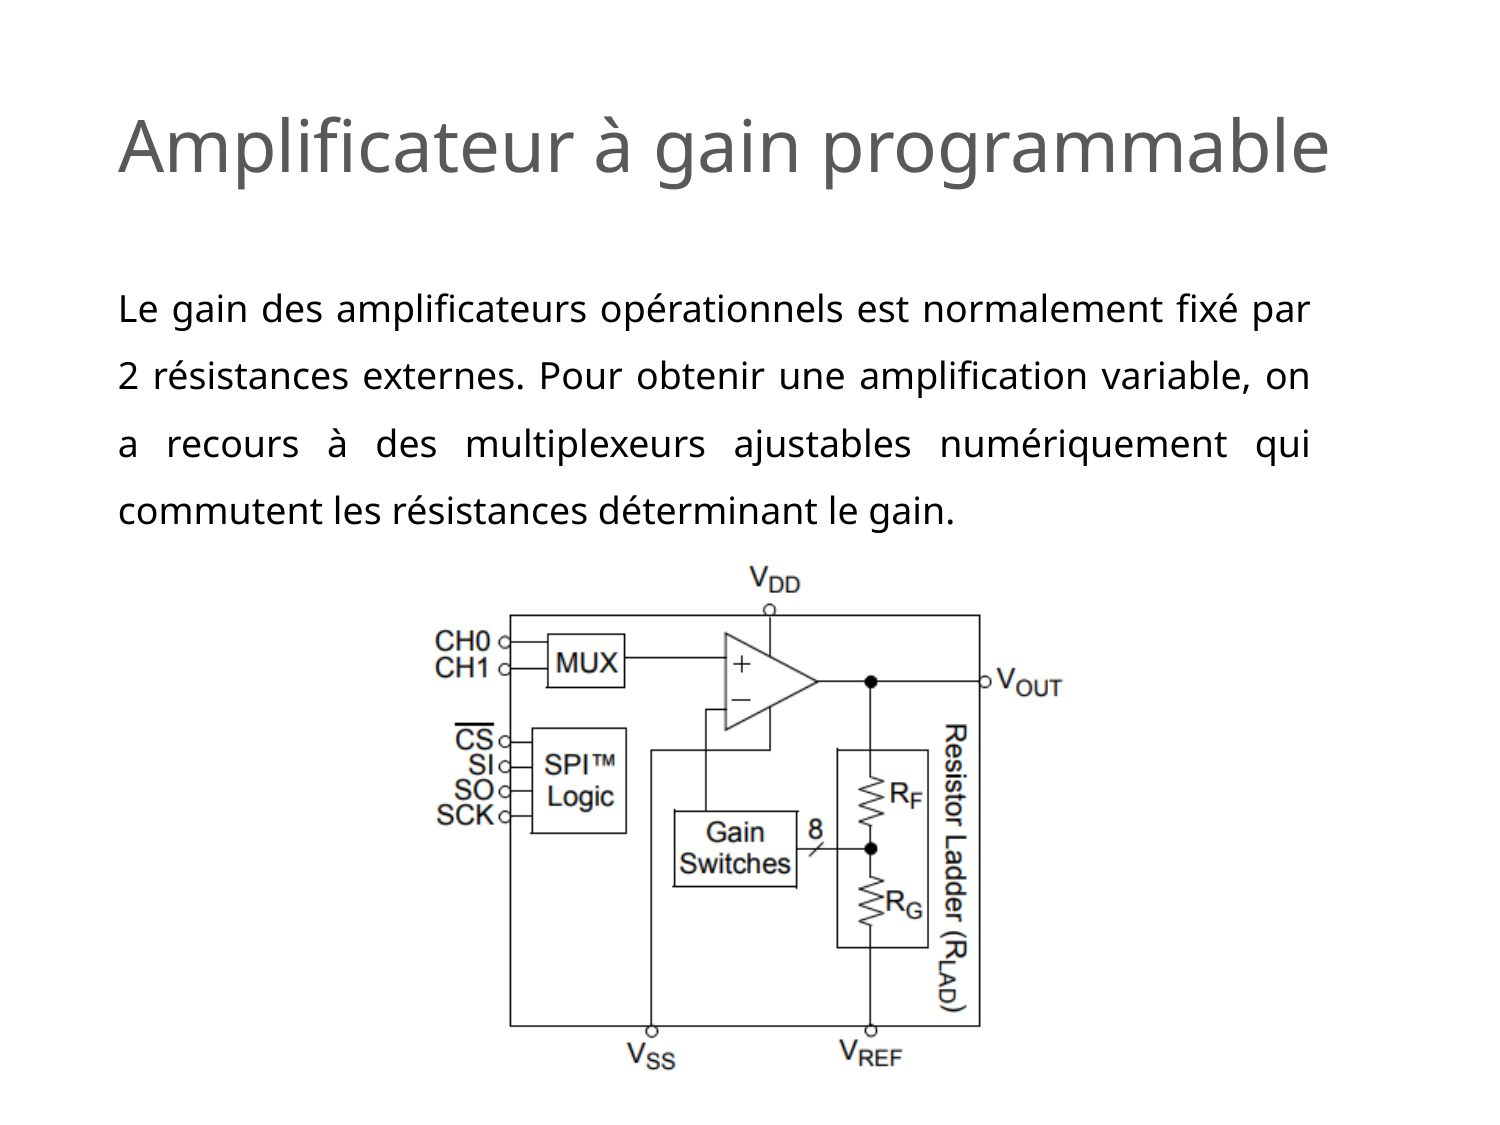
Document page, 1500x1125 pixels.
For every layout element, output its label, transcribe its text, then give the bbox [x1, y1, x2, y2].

title Amplificateur à gain programmable [103, 68, 1397, 231]
text_box Le gain des amplificateurs opérationnels est normalement fixé par 2 résistances externes. Pour obtenir une amplification variable, on a recours à des multiplexeurs ajustables numériquement qui commutent les résistances déterminant le gain. [103, 254, 1327, 540]
picture [427, 549, 1073, 1082]
